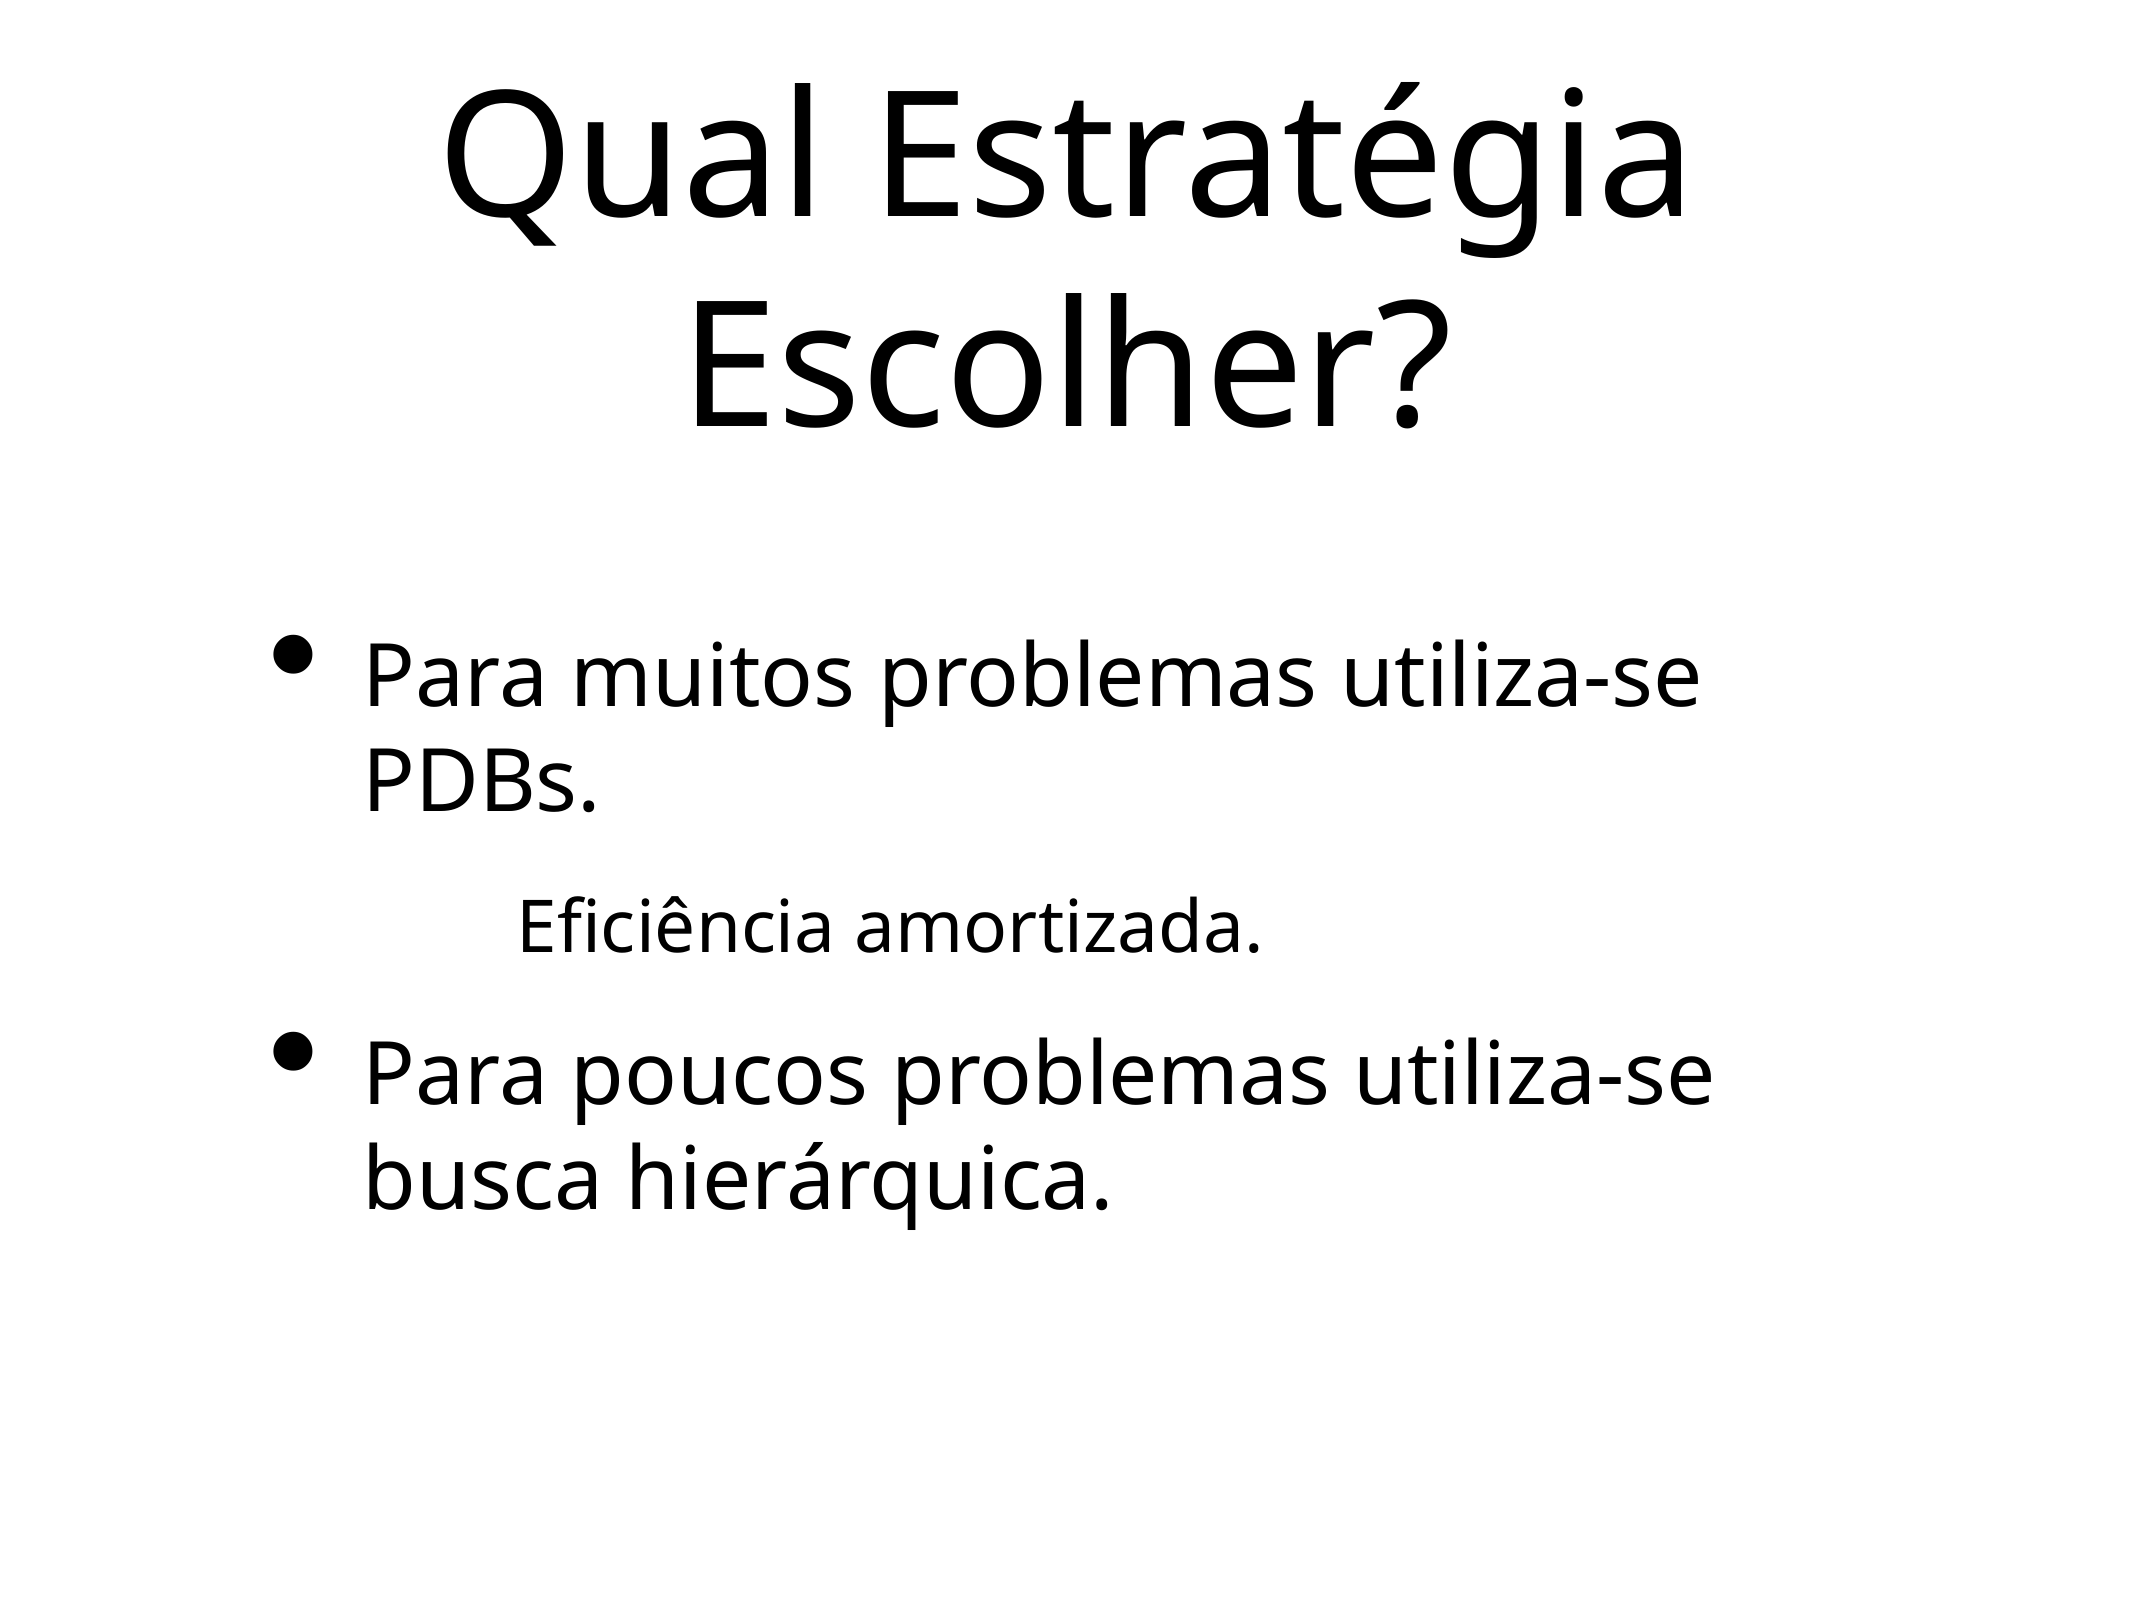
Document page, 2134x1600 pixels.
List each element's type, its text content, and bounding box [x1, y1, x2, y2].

title Qual Estratégia Escolher? [207, 41, 1926, 453]
list Para muitos problemas utiliza-se PDBs. Eficiência amortizada. Para poucos problemas utiliza-se busca hierárquica. [207, 453, 1926, 1393]
